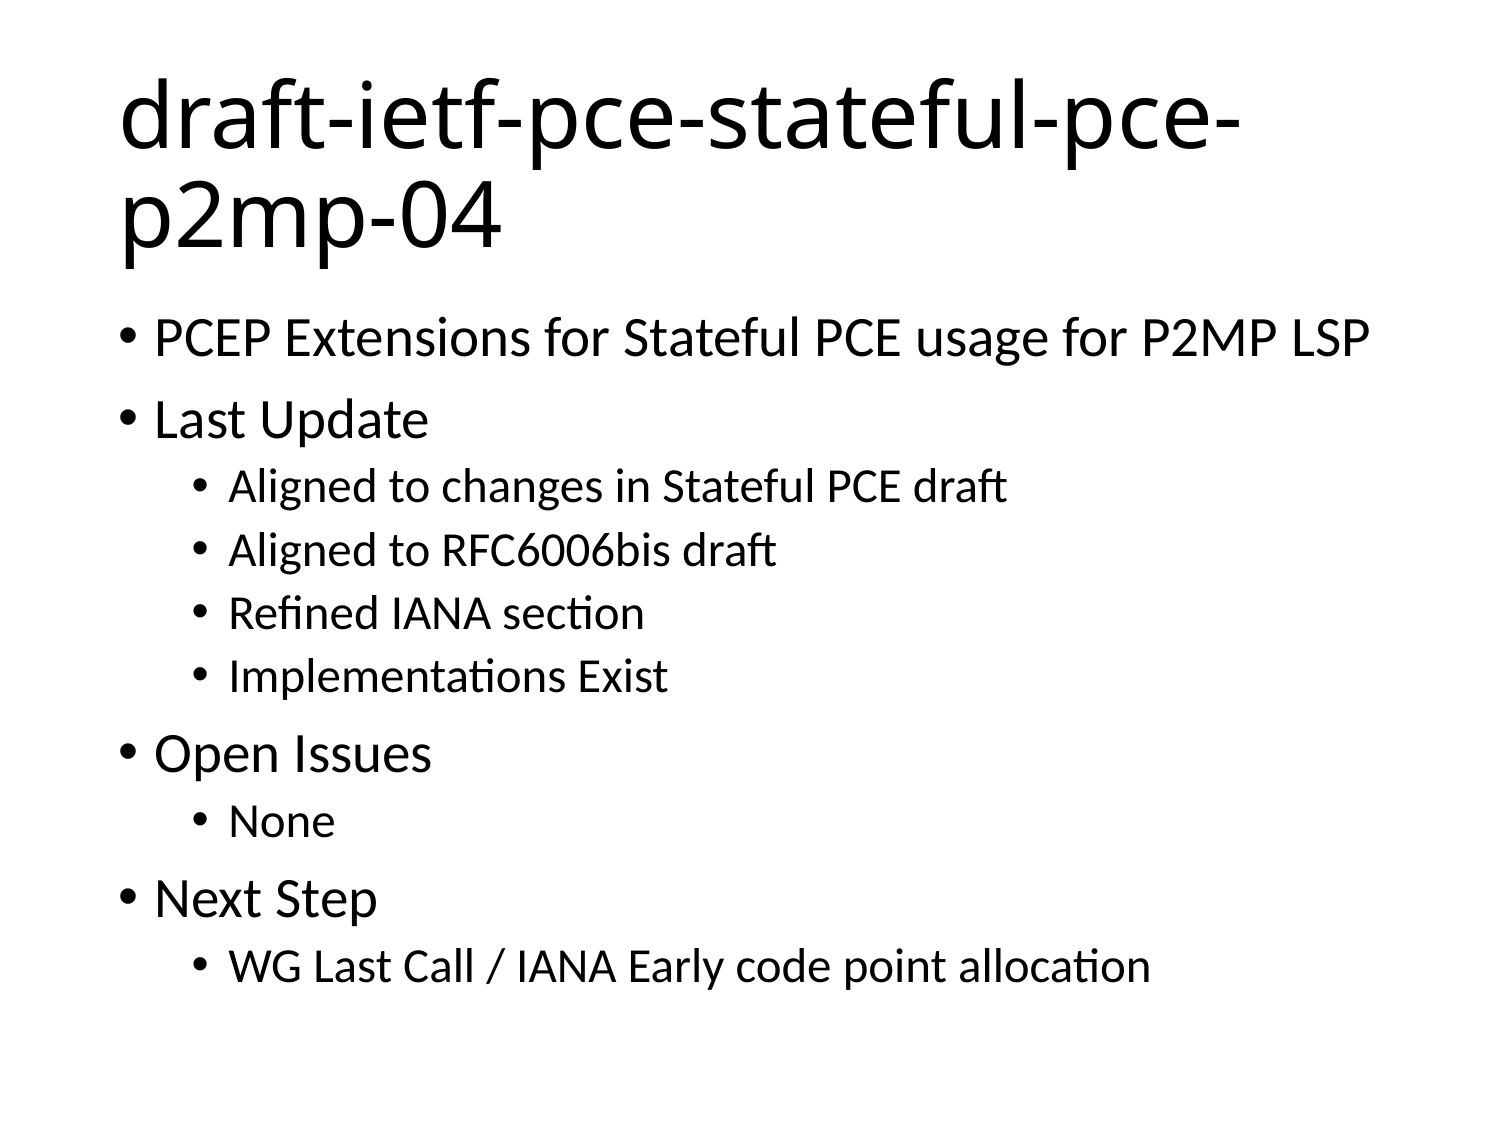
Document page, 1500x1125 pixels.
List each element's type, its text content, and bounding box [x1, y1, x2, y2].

list PCEP Extensions for Stateful PCE usage for P2MP LSP Last Update Aligned to changes in Stateful PCE draft Aligned to RFC6006bis draft Refined IANA section Implementations Exist Open Issues None Next Step WG Last Call / IANA Early code point allocation [103, 299, 1397, 1014]
title draft-ietf-pce-stateful-pce-p2mp-04 [103, 59, 1397, 278]
